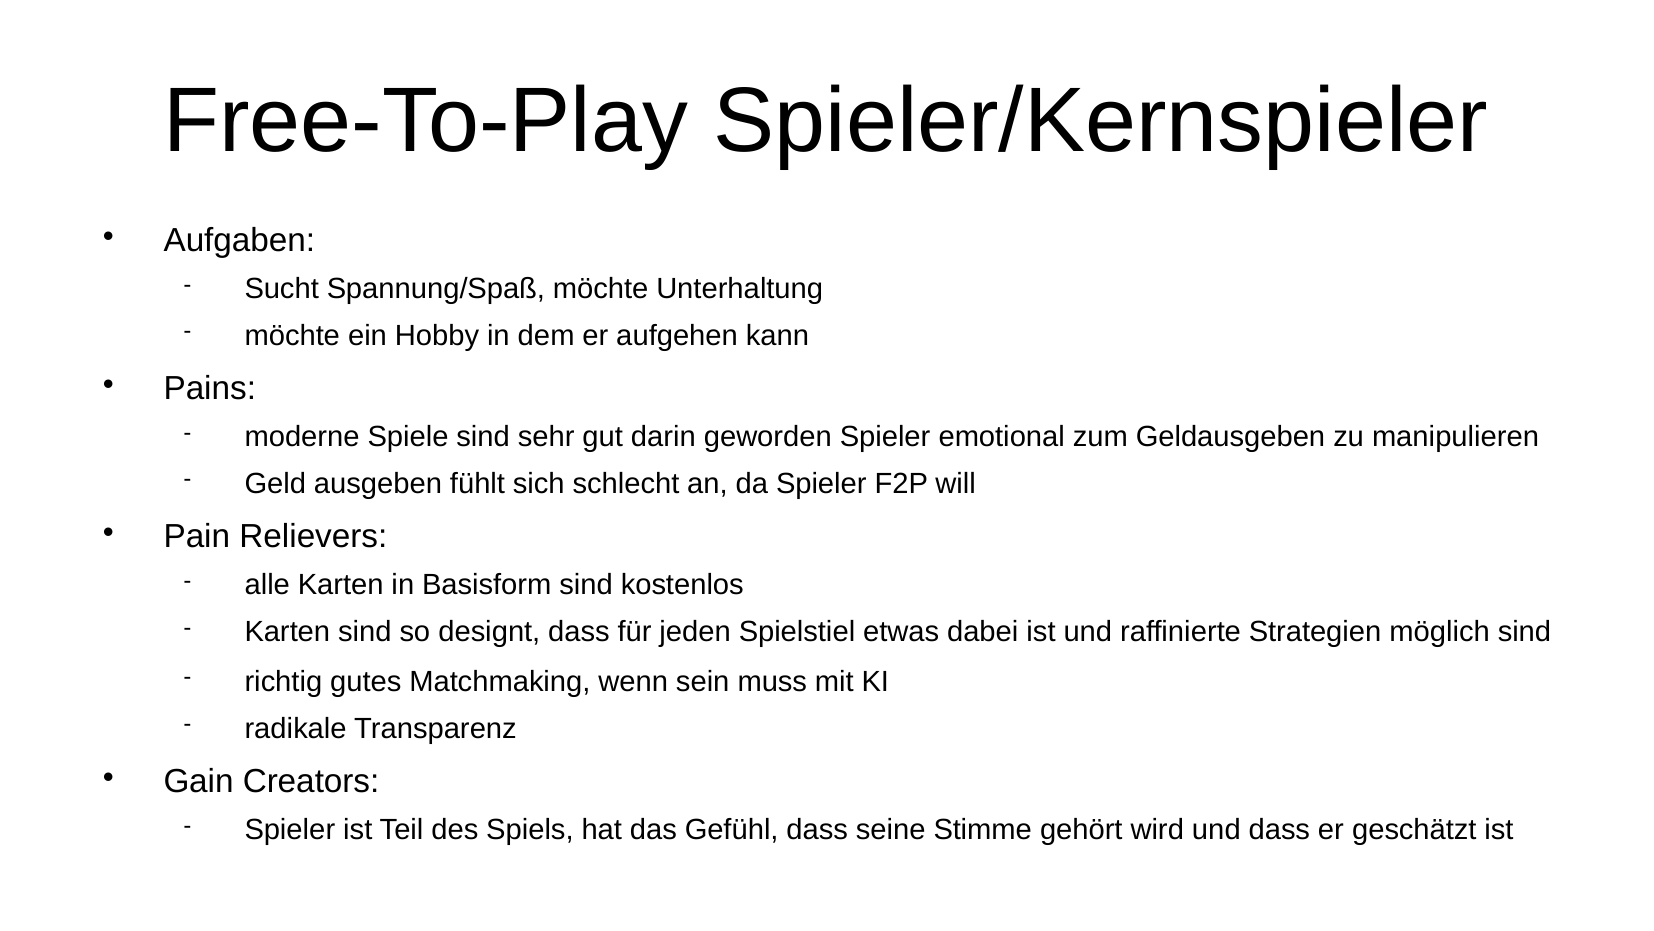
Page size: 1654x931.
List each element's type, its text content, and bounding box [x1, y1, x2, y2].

list Aufgaben: Sucht Spannung/Spaß, möchte Unterhaltung möchte ein Hobby in dem er aufgehen kann Pains: moderne Spiele sind sehr gut darin geworden Spieler emotional zum Geldausgeben zu manipulieren Geld ausgeben fühlt sich schlecht an, da Spieler F2P will Pain Relievers: alle Karten in Basisform sind kostenlos Karten sind so designt, dass für jeden Spielstiel etwas dabei ist und raffinierte Strategien möglich sind richtig gutes Matchmaking, wenn sein muss mit KI radikale Transparenz Gain Creators: Spieler ist Teil des Spiels, hat das Gefühl, dass seine Stimme gehört wird und dass er geschätzt ist [82, 217, 1571, 916]
title Free-To-Play Spieler/Kernspieler [82, 37, 1571, 193]
